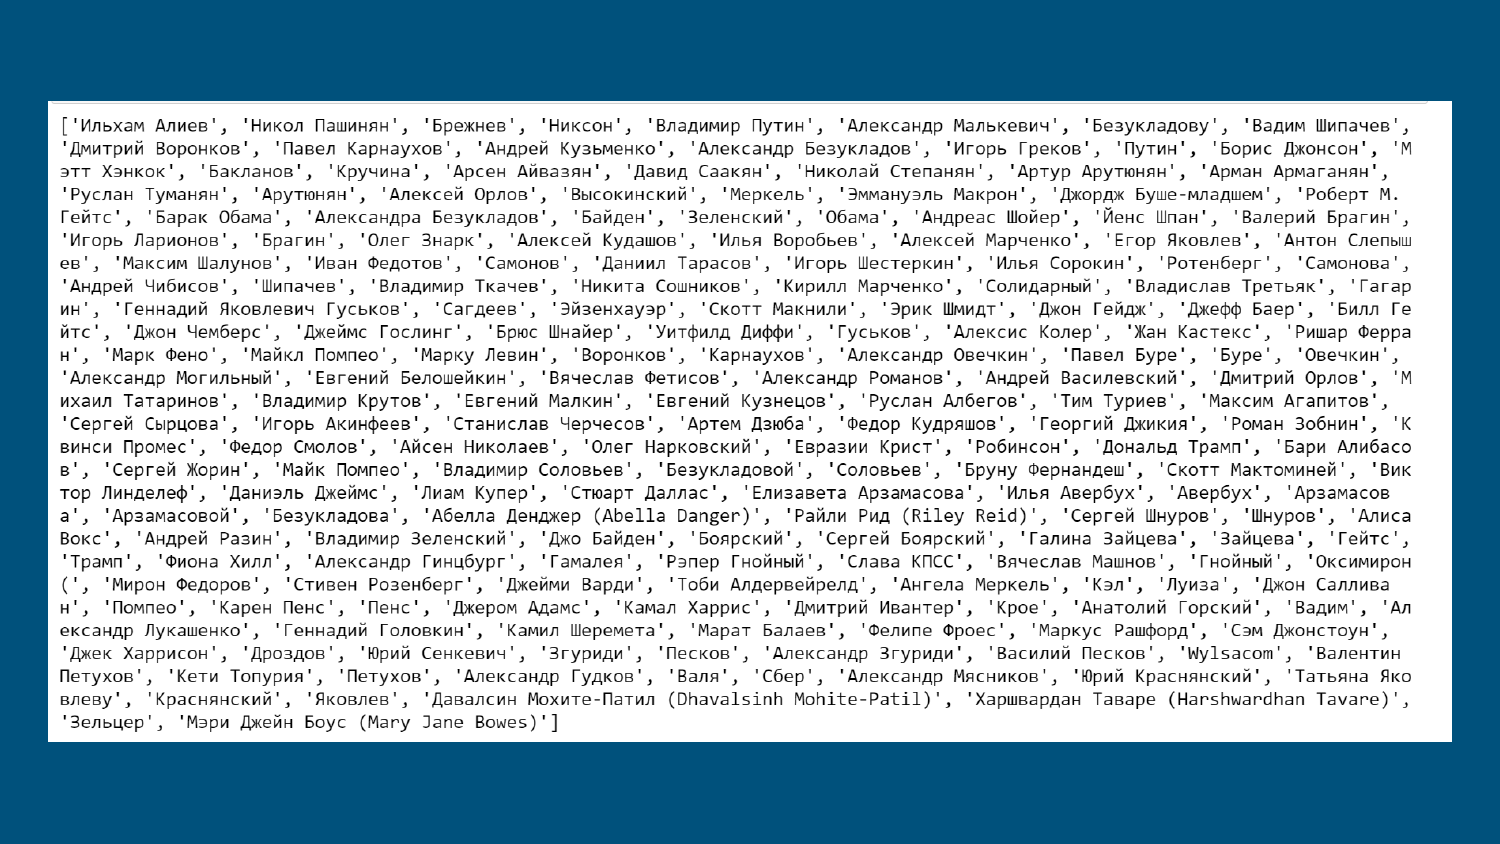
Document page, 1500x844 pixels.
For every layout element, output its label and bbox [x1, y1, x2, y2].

picture [49, 102, 1451, 741]
